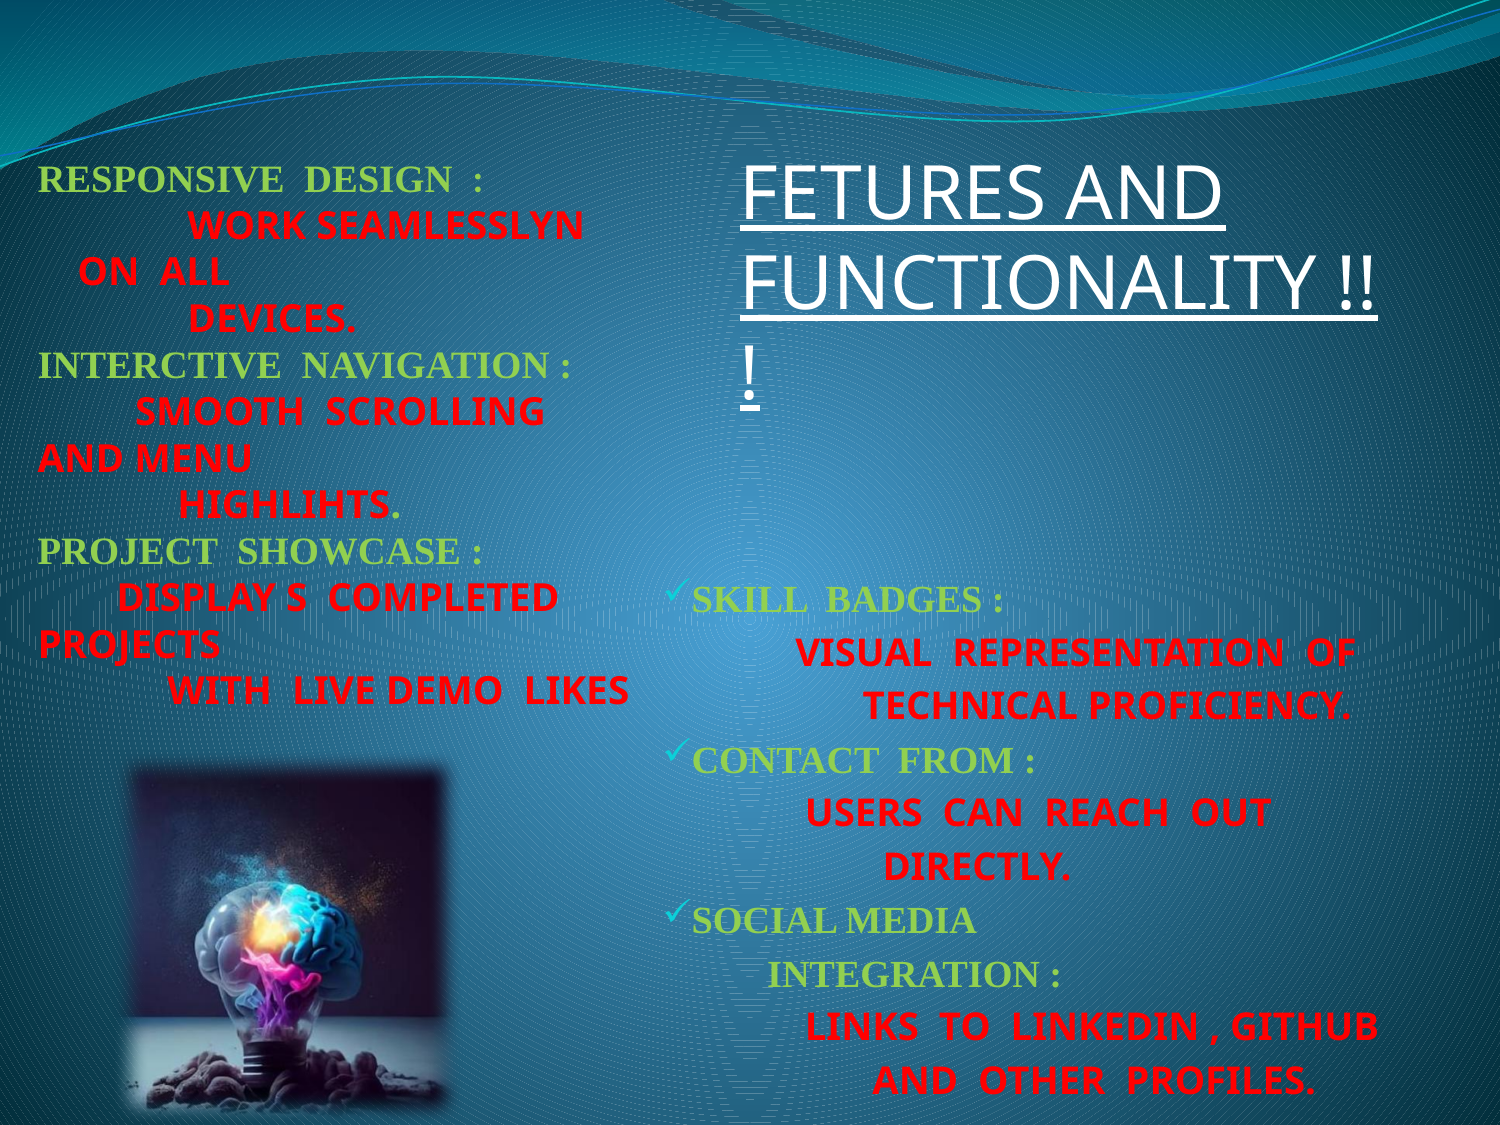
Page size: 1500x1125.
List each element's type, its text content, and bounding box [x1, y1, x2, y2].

title RESPONSIVE DESIGN : WORK SEAMLESSLYN ON ALL DEVICES. INTERCTIVE NAVIGATION : SMOOTH SCROLLING AND MENU HIGHLIHTS. PROJECT SHOWCASE : DISPLAY S COMPLETED PROJECTS WITH LIVE DEMO LIKES [37, 137, 638, 713]
subtitle SKILL BADGES : VISUAL REPRESENTATION OF TECHNICAL PROFICIENCY. CONTACT FROM : USERS CAN REACH OUT DIRECTLY. SOCIAL MEDIA INTEGRATION : LINKS TO LINKEDIN , GITHUB AND OTHER PROFILES. [662, 567, 1451, 1125]
text_box FETURES AND FUNCTIONALITY !!! [724, 137, 1413, 423]
picture [112, 749, 463, 1125]
